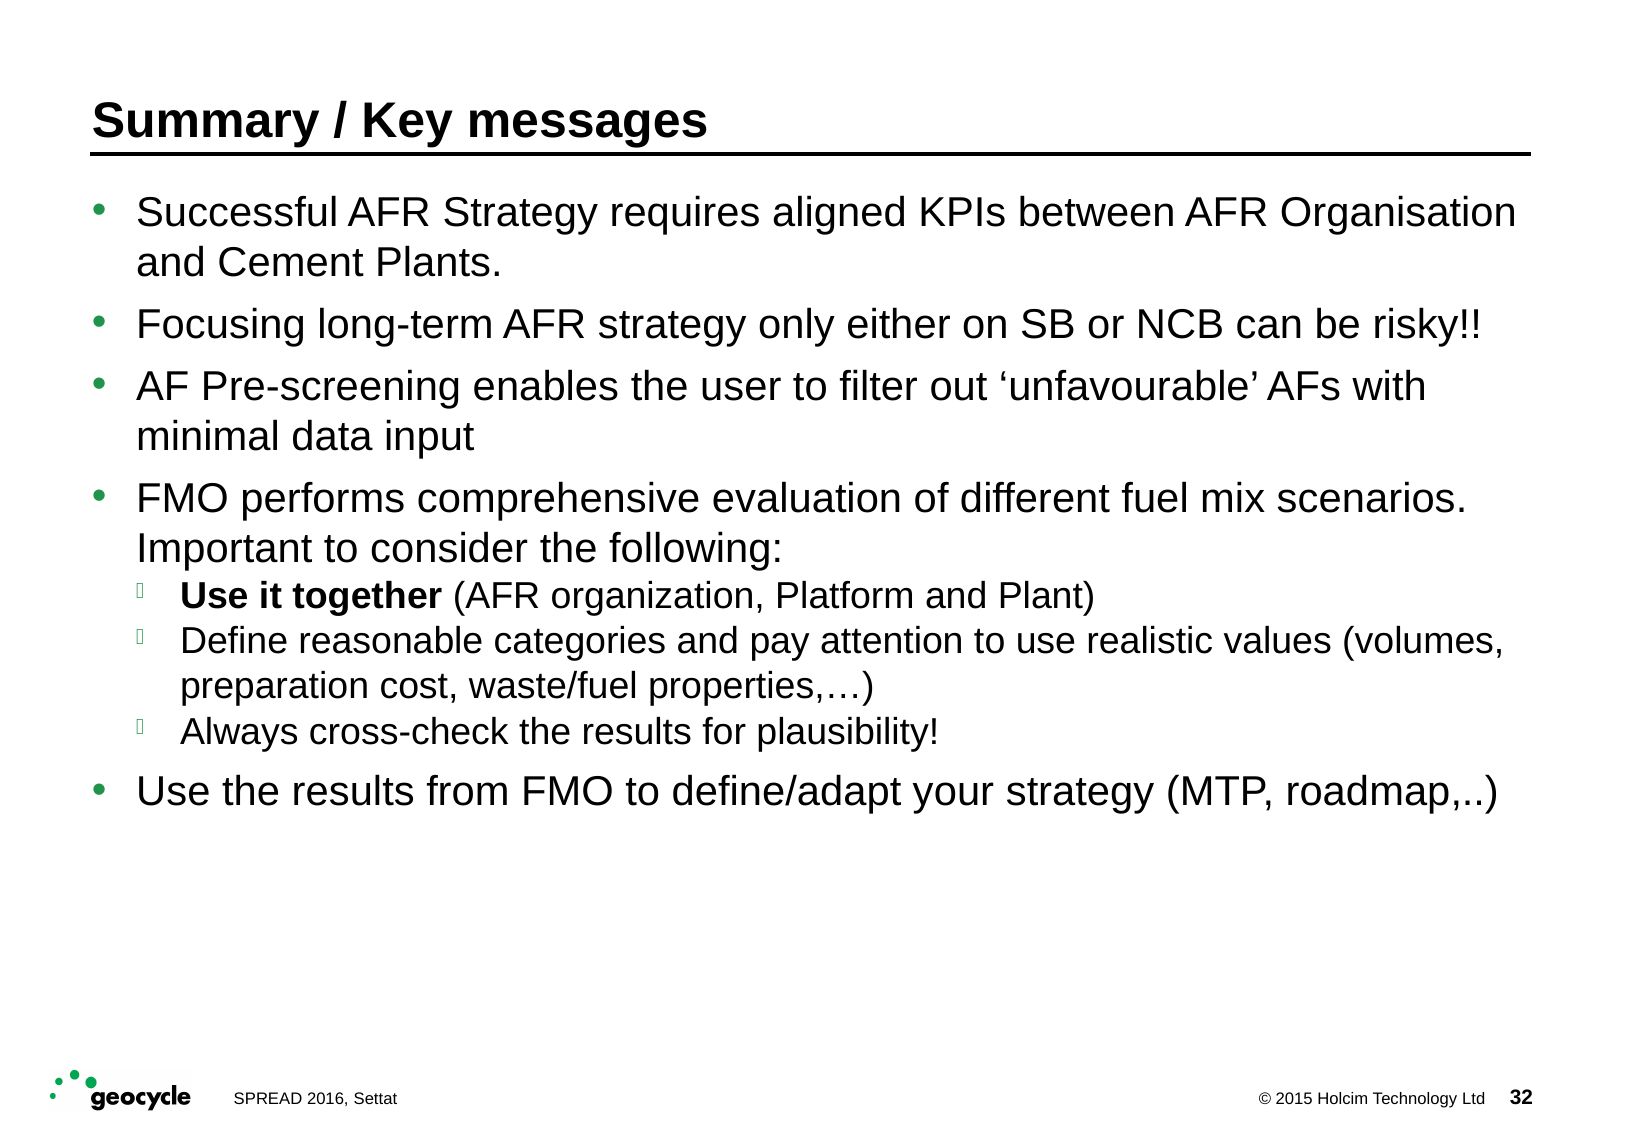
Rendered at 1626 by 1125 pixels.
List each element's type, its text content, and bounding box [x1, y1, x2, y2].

slide_number 32 [1497, 1082, 1534, 1106]
footer SPREAD 2016, Settat [233, 1087, 813, 1109]
list Successful AFR Strategy requires aligned KPIs between AFR Organisation and Cement Plants. Focusing long-term AFR strategy only either on SB or NCB can be risky!! AF Pre-screening enables the user to filter out ‘unfavourable’ AFs with minimal data input FMO performs comprehensive evaluation of different fuel mix scenarios. Important to consider the following: Use it together (AFR organization, Platform and Plant) Define reasonable categories and pay attention to use realistic values (volumes, preparation cost, waste/fuel properties,…) Always cross-check the results for plausibility! Use the results from FMO to define/adapt your strategy (MTP, roadmap,..) [91, 184, 1534, 1024]
title Summary / Key messages [91, 19, 1532, 149]
picture [49, 1069, 191, 1111]
